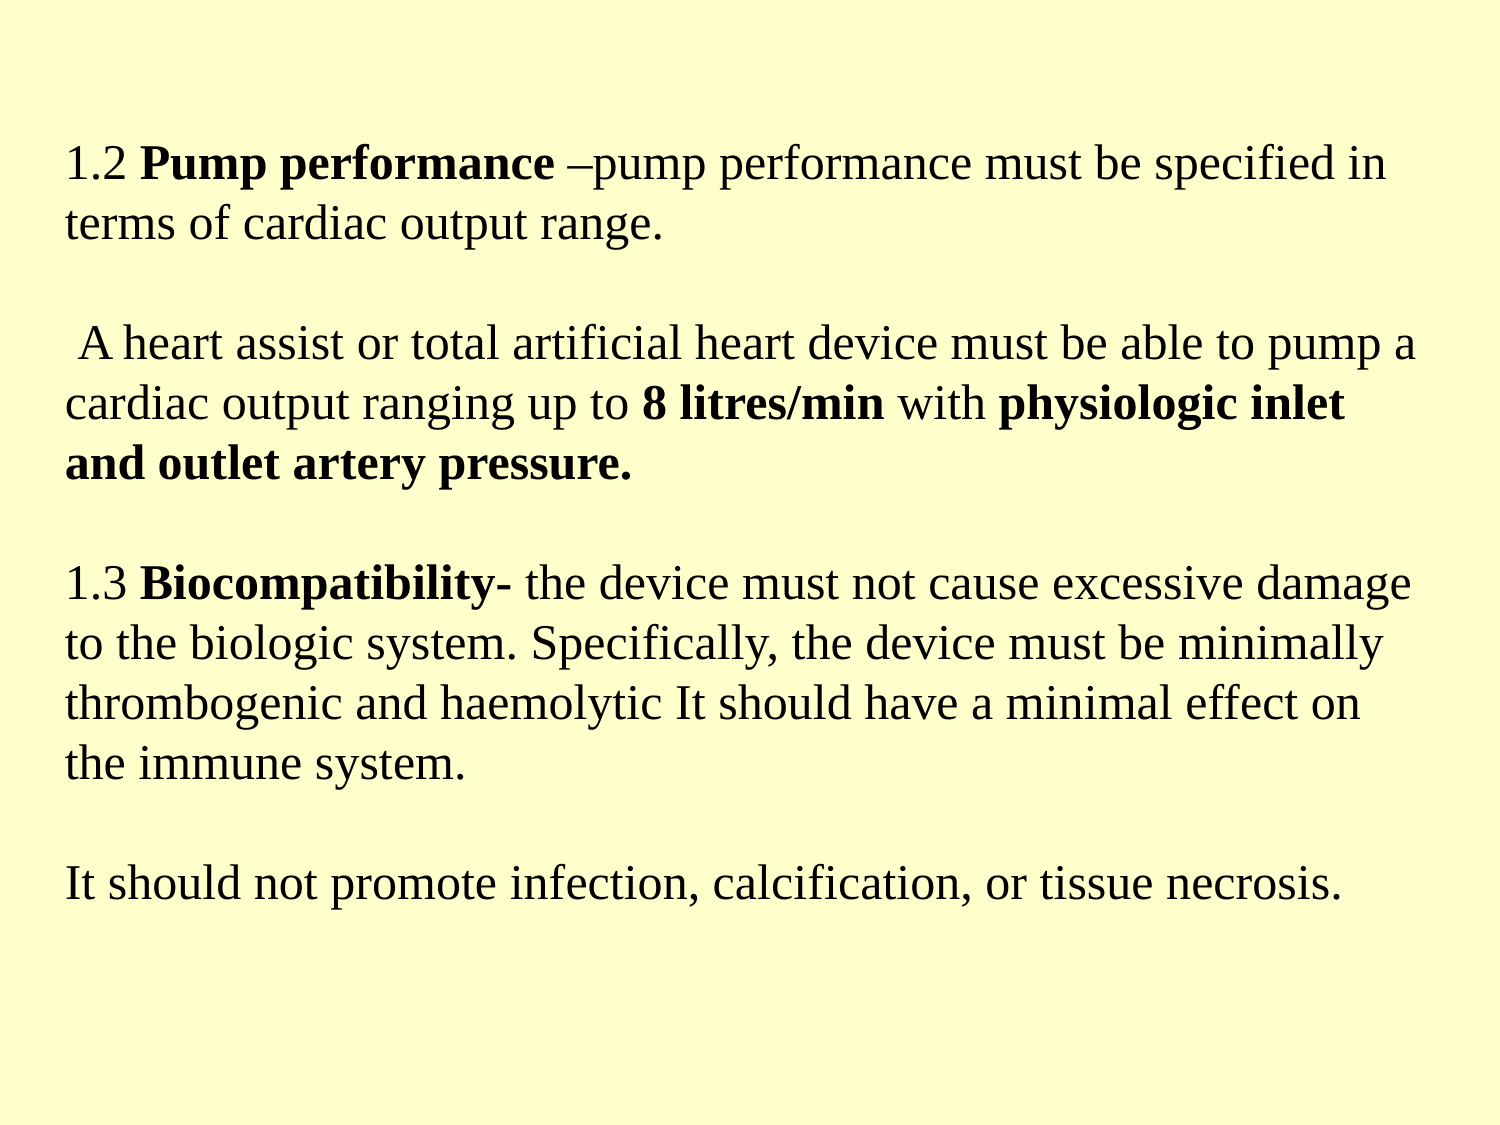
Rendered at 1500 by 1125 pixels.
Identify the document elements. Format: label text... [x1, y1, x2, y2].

text_box 1.2 Pump performance –pump performance must be specified in terms of cardiac output range. A heart assist or total artificial heart device must be able to pump a cardiac output ranging up to 8 litres/min with physiologic inlet and outlet artery pressure. 1.3 Biocompatibility- the device must not cause excessive damage to the biologic system. Specifically, the device must be minimally thrombogenic and haemolytic It should have a minimal effect on the immune system. It should not promote infection, calcification, or tissue necrosis. [50, 122, 1438, 917]
